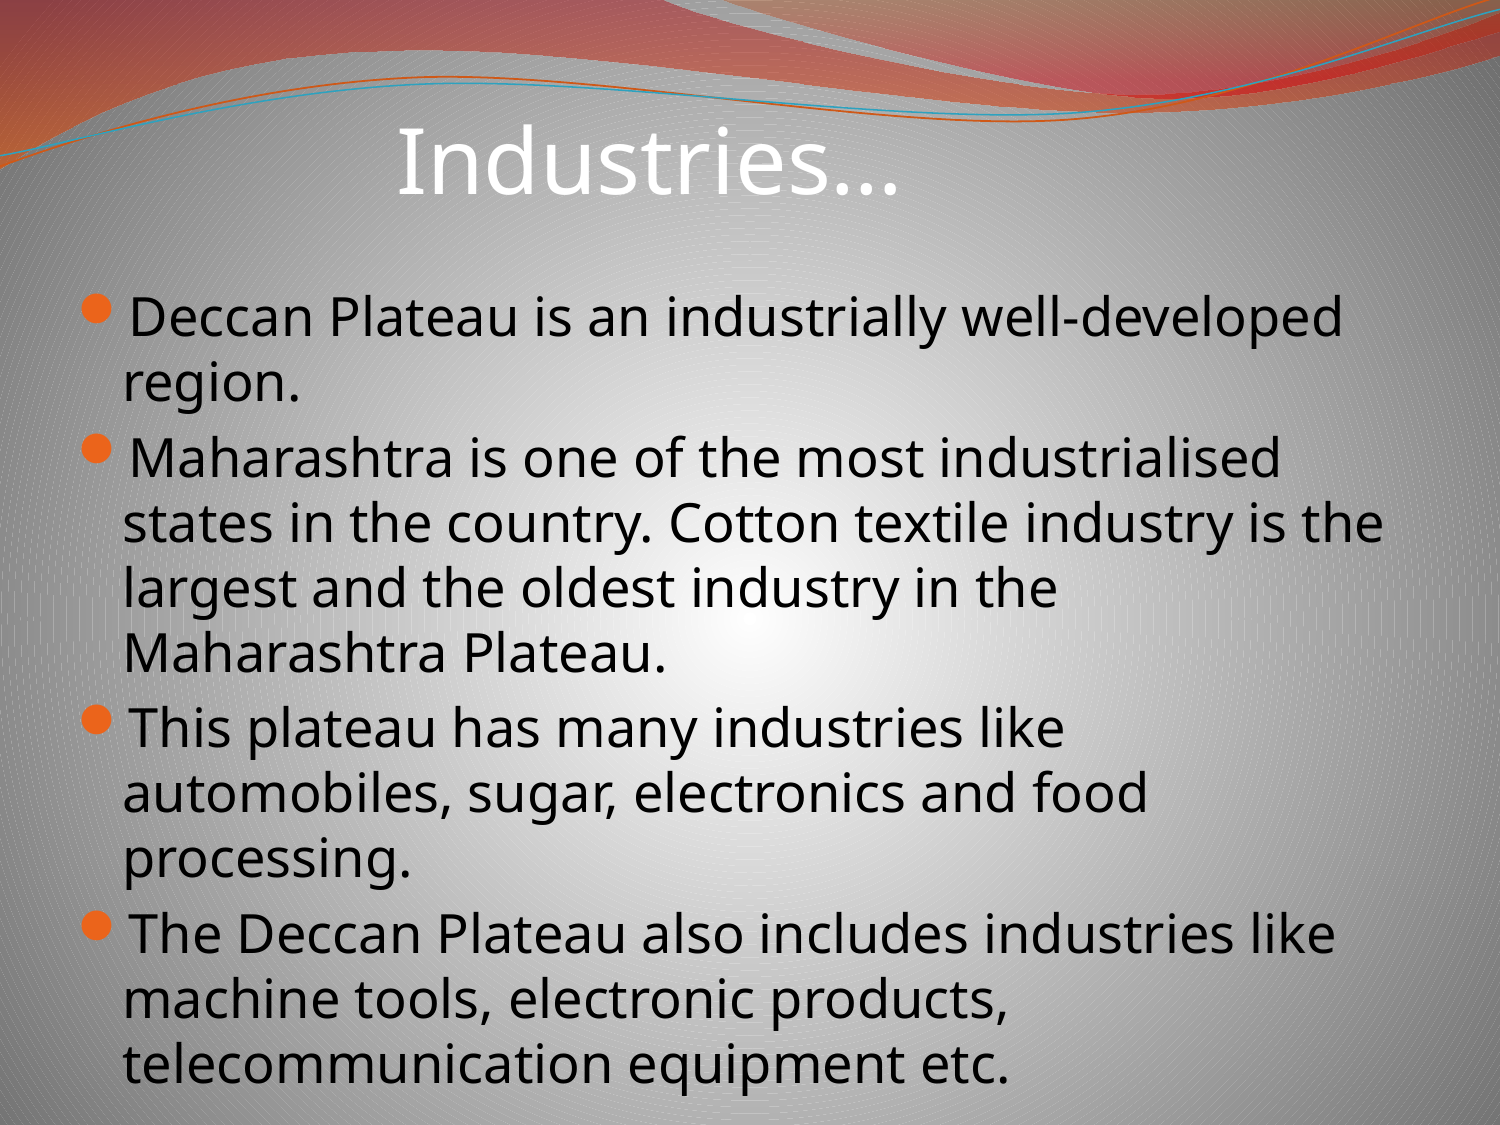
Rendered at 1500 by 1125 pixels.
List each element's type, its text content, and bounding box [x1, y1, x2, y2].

list Deccan Plateau is an industrially well-developed region. Maharashtra is one of the most industrialised states in the country. Cotton textile industry is the largest and the oldest industry in the Maharashtra Plateau. This plateau has many industries like automobiles, sugar, electronics and food processing. The Deccan Plateau also includes industries like machine tools, electronic products, telecommunication equipment etc. [62, 275, 1413, 1045]
title Industries… [87, 24, 1438, 213]
